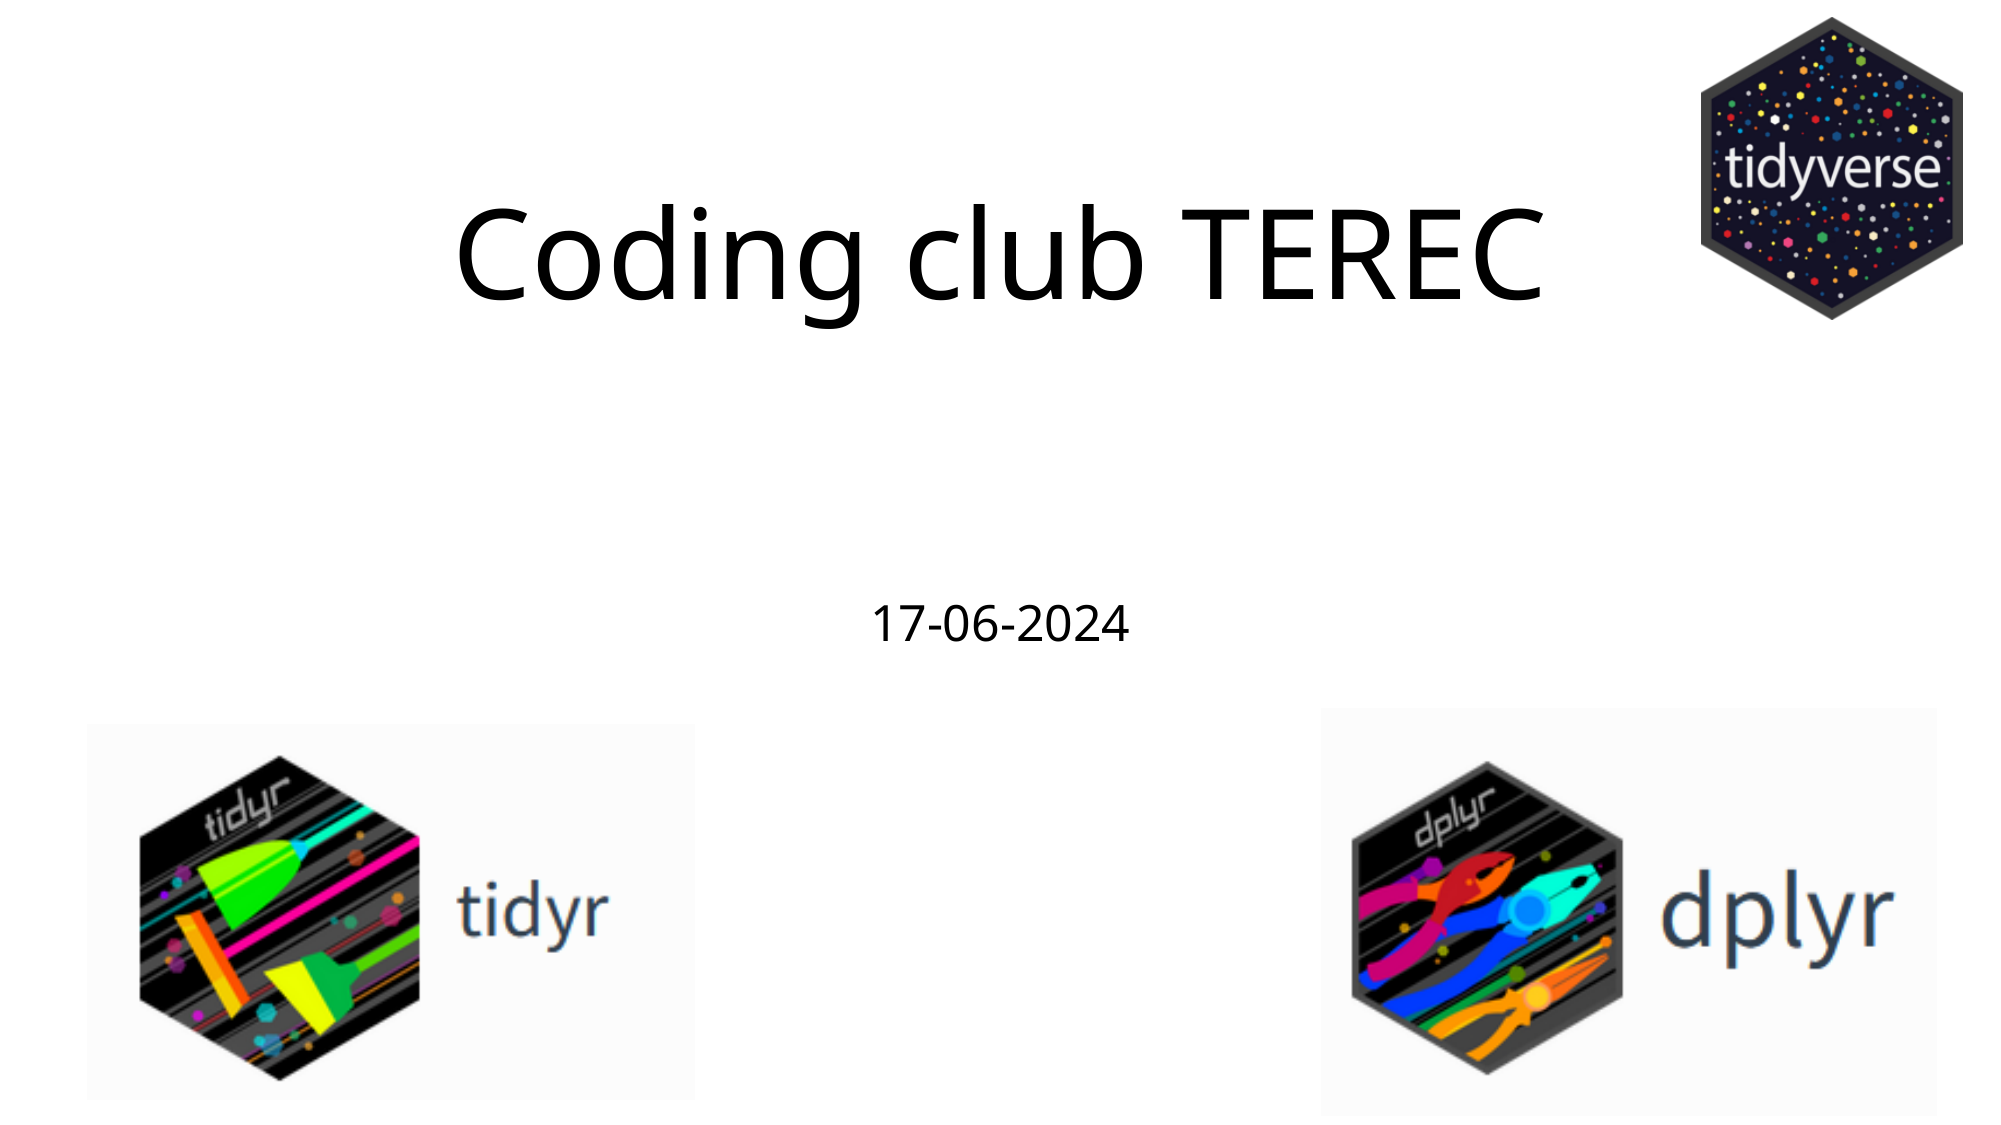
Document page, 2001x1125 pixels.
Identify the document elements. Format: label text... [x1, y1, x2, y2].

title Coding club TEREC [249, 184, 1750, 576]
subtitle 17-06-2024 [249, 590, 1750, 863]
picture [1321, 708, 1937, 1117]
picture [1700, 16, 1963, 320]
picture [86, 724, 696, 1101]
